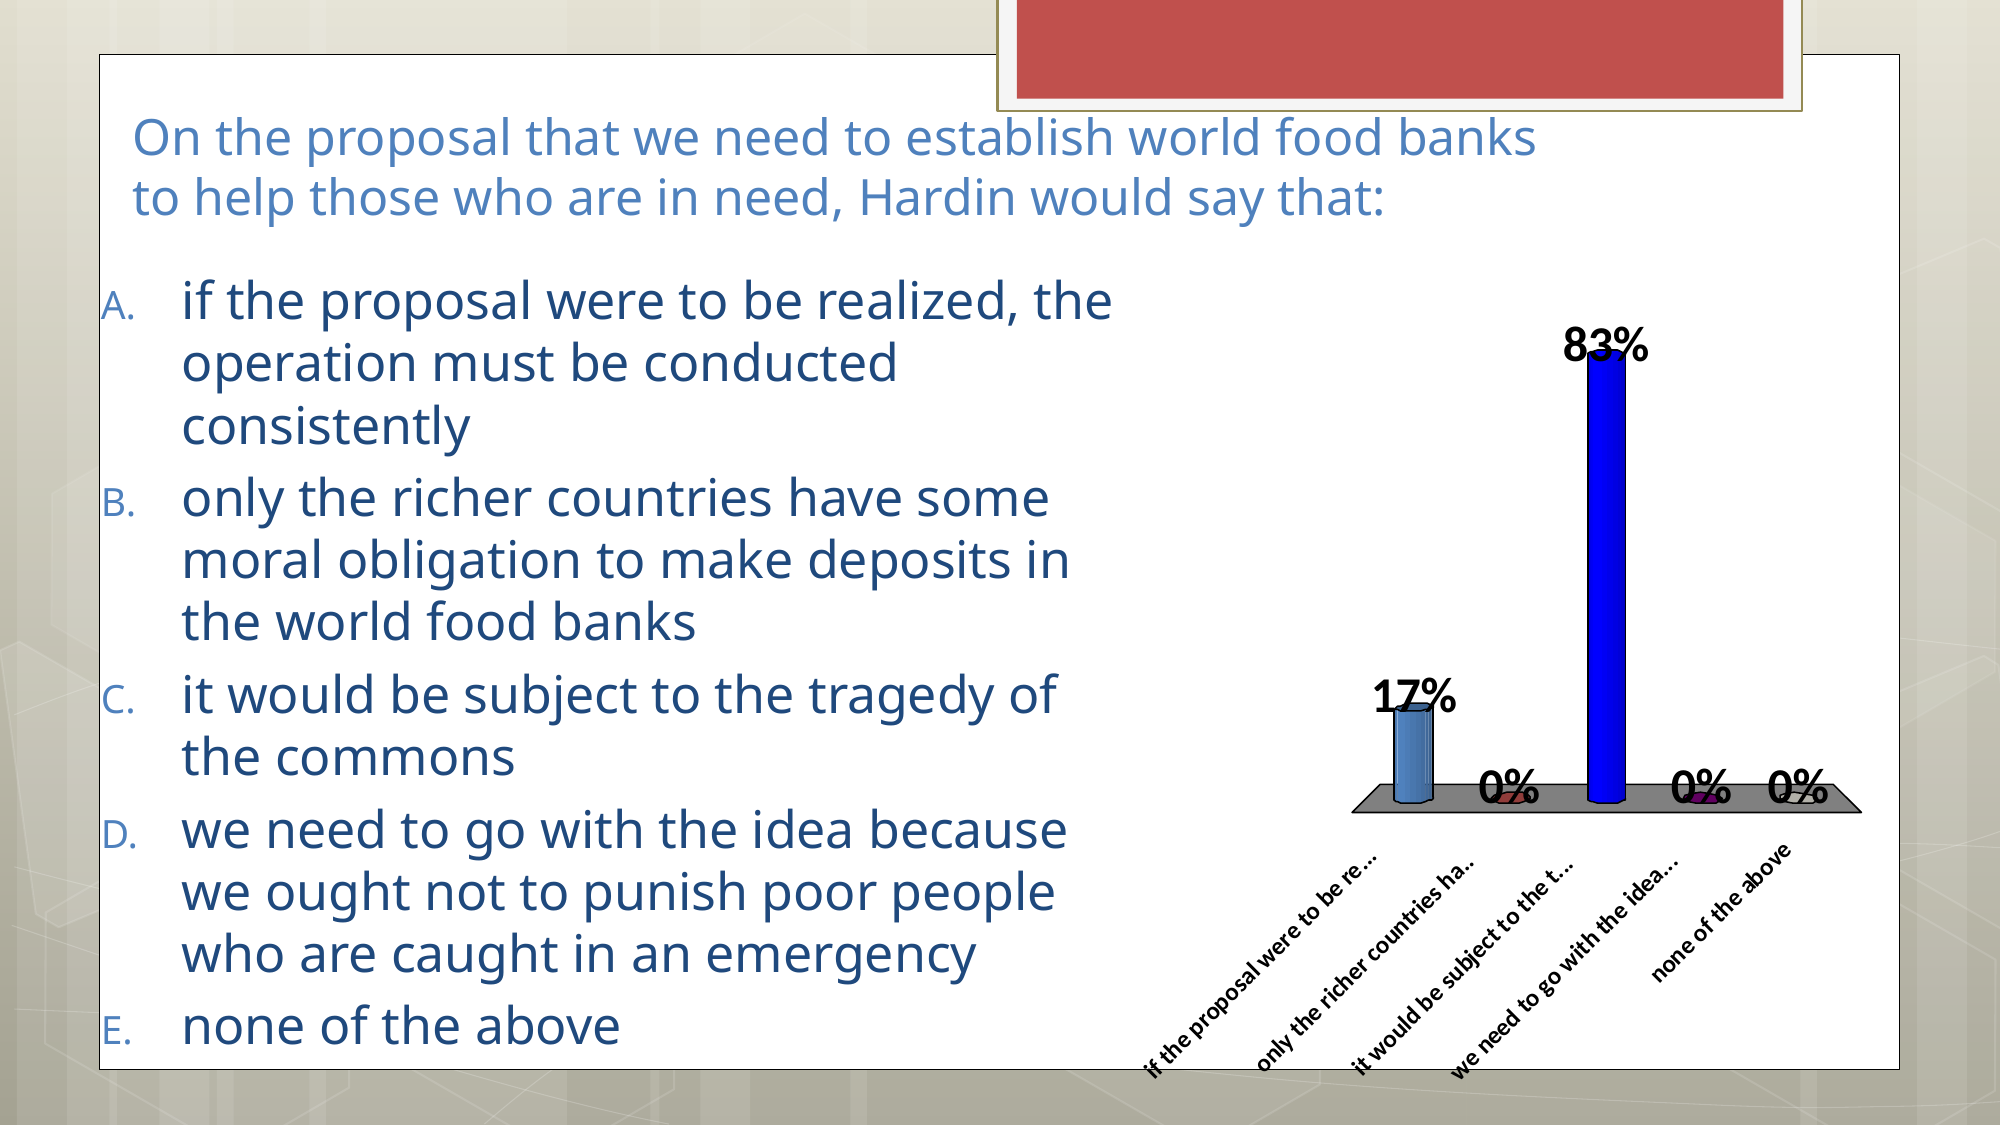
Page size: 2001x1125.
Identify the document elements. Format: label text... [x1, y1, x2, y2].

title On the proposal that we need to establish world food banks to help those who are in need, Hardin would say that: [117, 113, 1570, 233]
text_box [989, 262, 1990, 1107]
list if the proposal were to be realized, the operation must be conducted consistently only the richer countries have some moral obligation to make deposits in the world food banks it would be subject to the tragedy of the commons we need to go with the idea because we ought not to punish poor people who are caught in an emergency none of the above [75, 260, 994, 1064]
